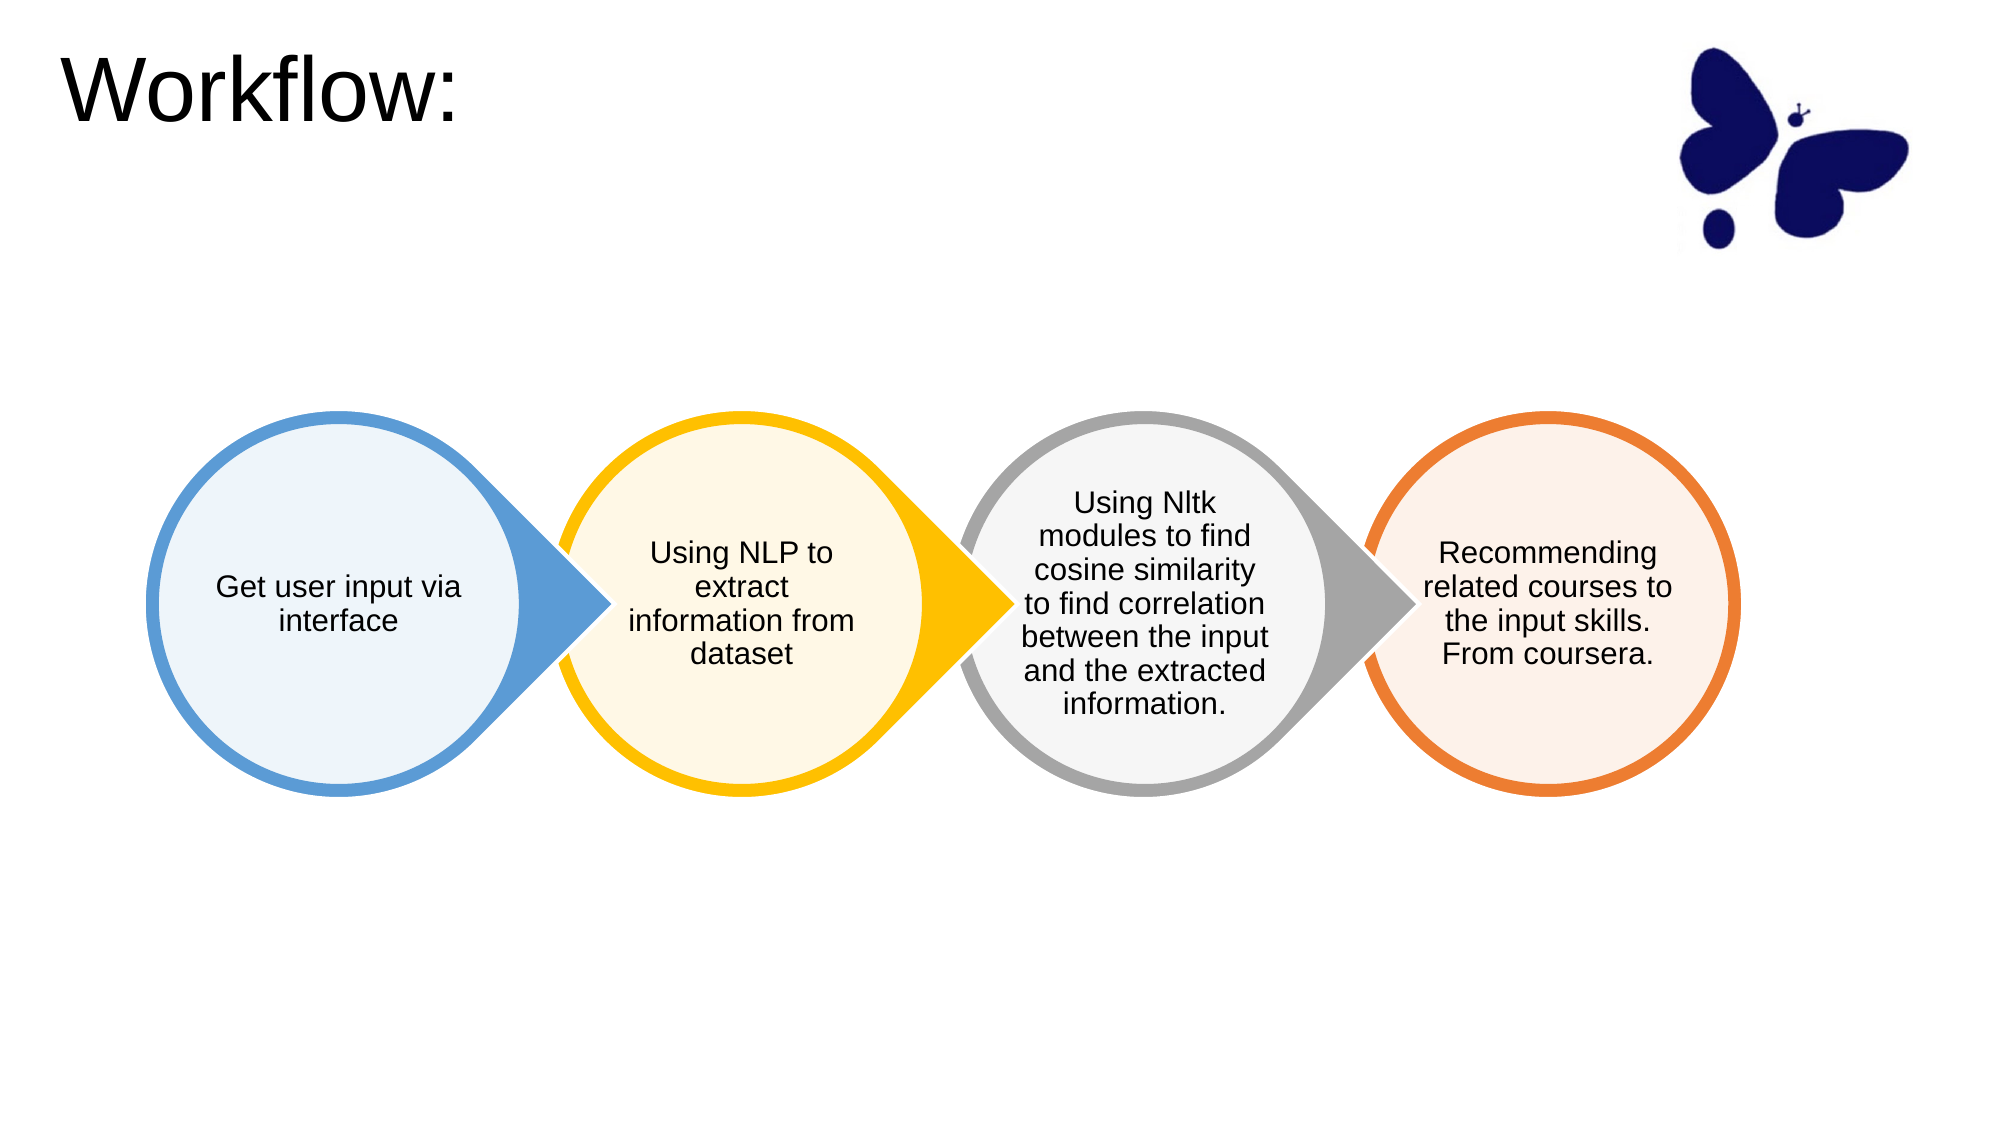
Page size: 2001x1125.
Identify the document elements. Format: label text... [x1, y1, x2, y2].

picture [1676, 40, 1913, 259]
title Workflow: [60, 32, 1786, 150]
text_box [49, 151, 1757, 1057]
